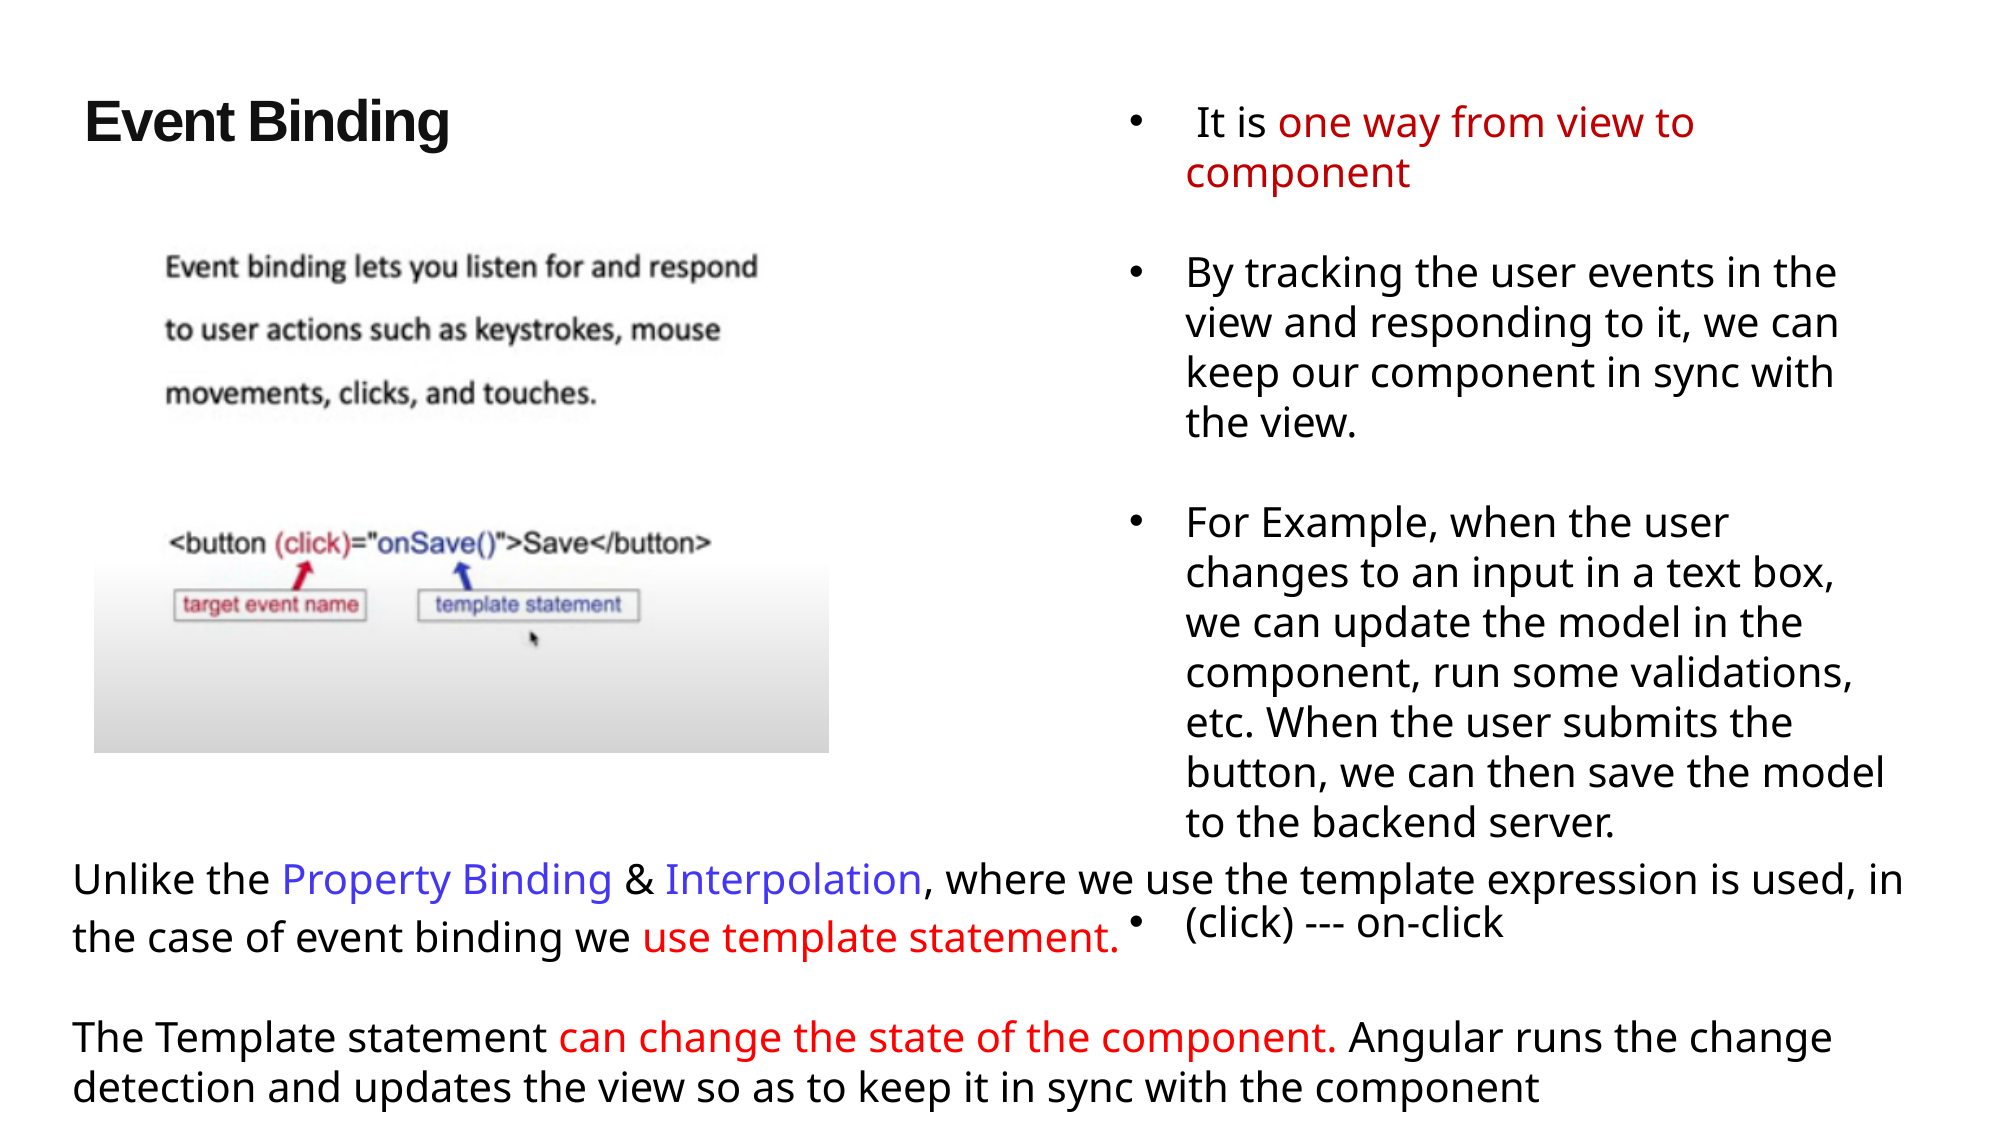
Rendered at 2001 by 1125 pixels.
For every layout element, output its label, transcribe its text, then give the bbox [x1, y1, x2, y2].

text_box Unlike the Property Binding & Interpolation, where we use the template expression is used, in the case of event binding we use template statement. The Template statement can change the state of the component. Angular runs the change detection and updates the view so as to keep it in sync with the component [57, 846, 1943, 1118]
text_box Event Binding [45, 12, 452, 225]
picture [94, 182, 829, 753]
text_box It is one way from view to component By tracking the user events in the view and responding to it, we can keep our component in sync with the view. For Example, when the user changes to an input in a text box, we can update the model in the component, run some validations, etc. When the user submits the button, we can then save the model to the backend server. (click) --- on-click [1114, 88, 1912, 846]
